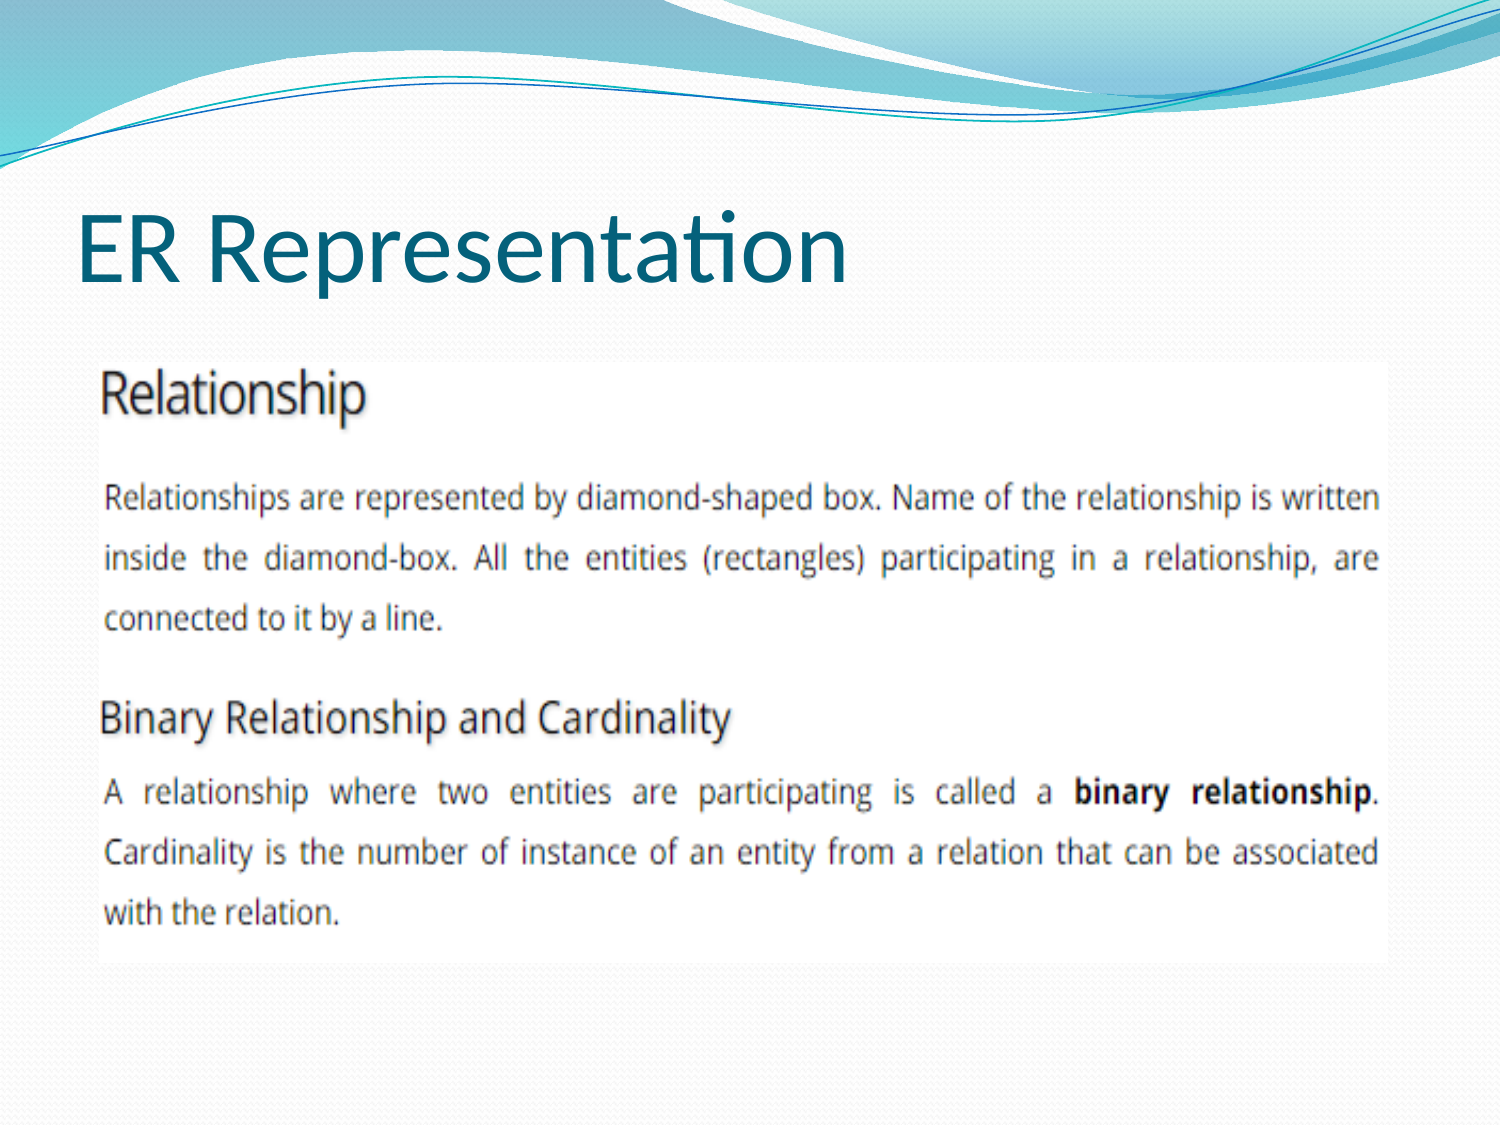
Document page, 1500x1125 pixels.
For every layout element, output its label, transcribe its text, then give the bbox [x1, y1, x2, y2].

title ER Representation [75, 115, 1425, 303]
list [99, 362, 1388, 963]
